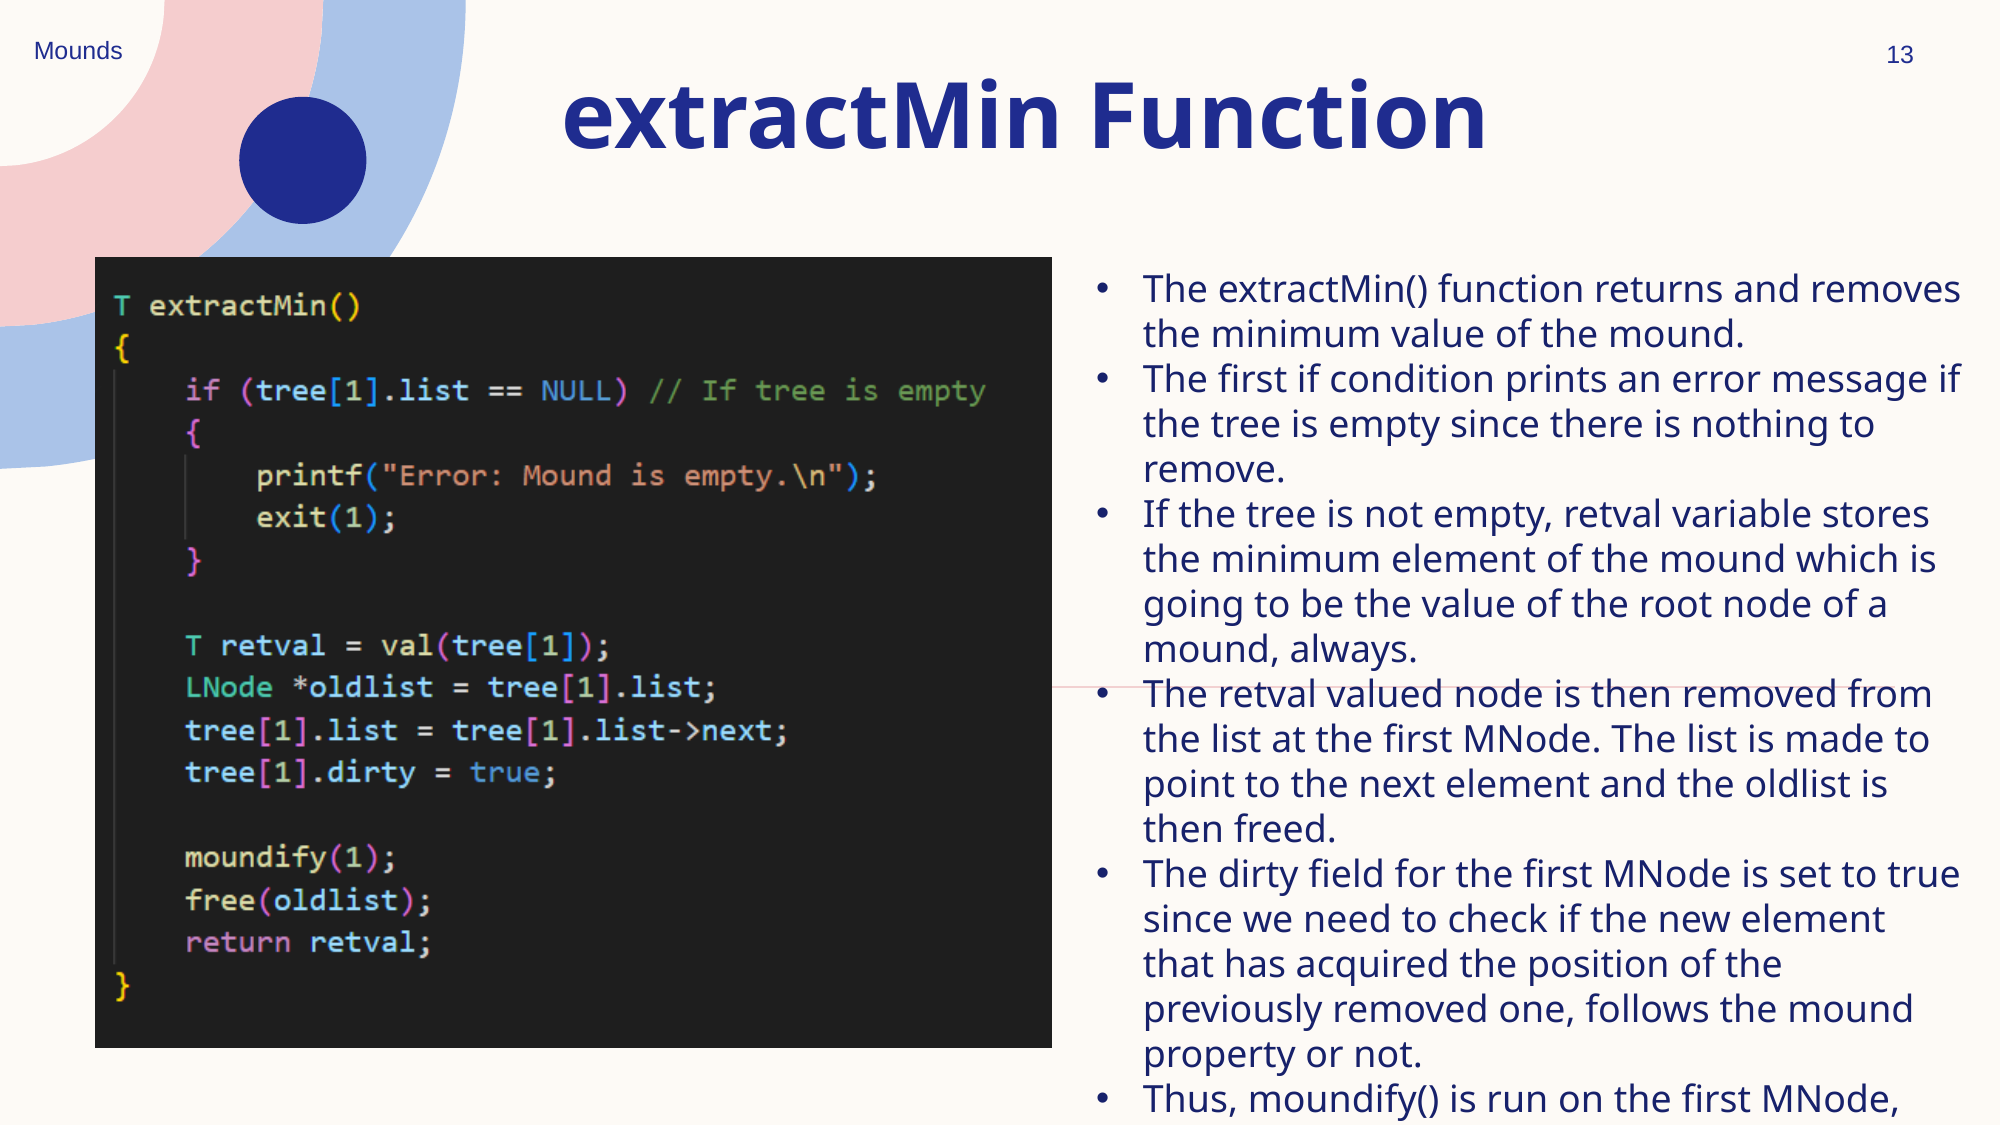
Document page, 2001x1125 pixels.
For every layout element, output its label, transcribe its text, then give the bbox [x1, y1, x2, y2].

text_box The extractMin() function returns and removes the minimum value of the mound. The first if condition prints an error message if the tree is empty since there is nothing to remove. If the tree is not empty, retval variable stores the minimum element of the mound which is going to be the value of the root node of a mound, always. The retval valued node is then removed from the list at the first MNode. The list is made to point to the next element and the oldlist is then freed. The dirty field for the first MNode is set to true since we need to check if the new element that has acquired the position of the previously removed one, follows the mound property or not. Thus, moundify() is run on the first MNode, and retval is returned. The function moundify is explained in detail in the next slide. [1081, 257, 1982, 1125]
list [95, 257, 1052, 1048]
slide_number 13 [1819, 31, 1982, 77]
title extractMin Function [151, 49, 1902, 176]
footer Mounds [18, 26, 544, 72]
